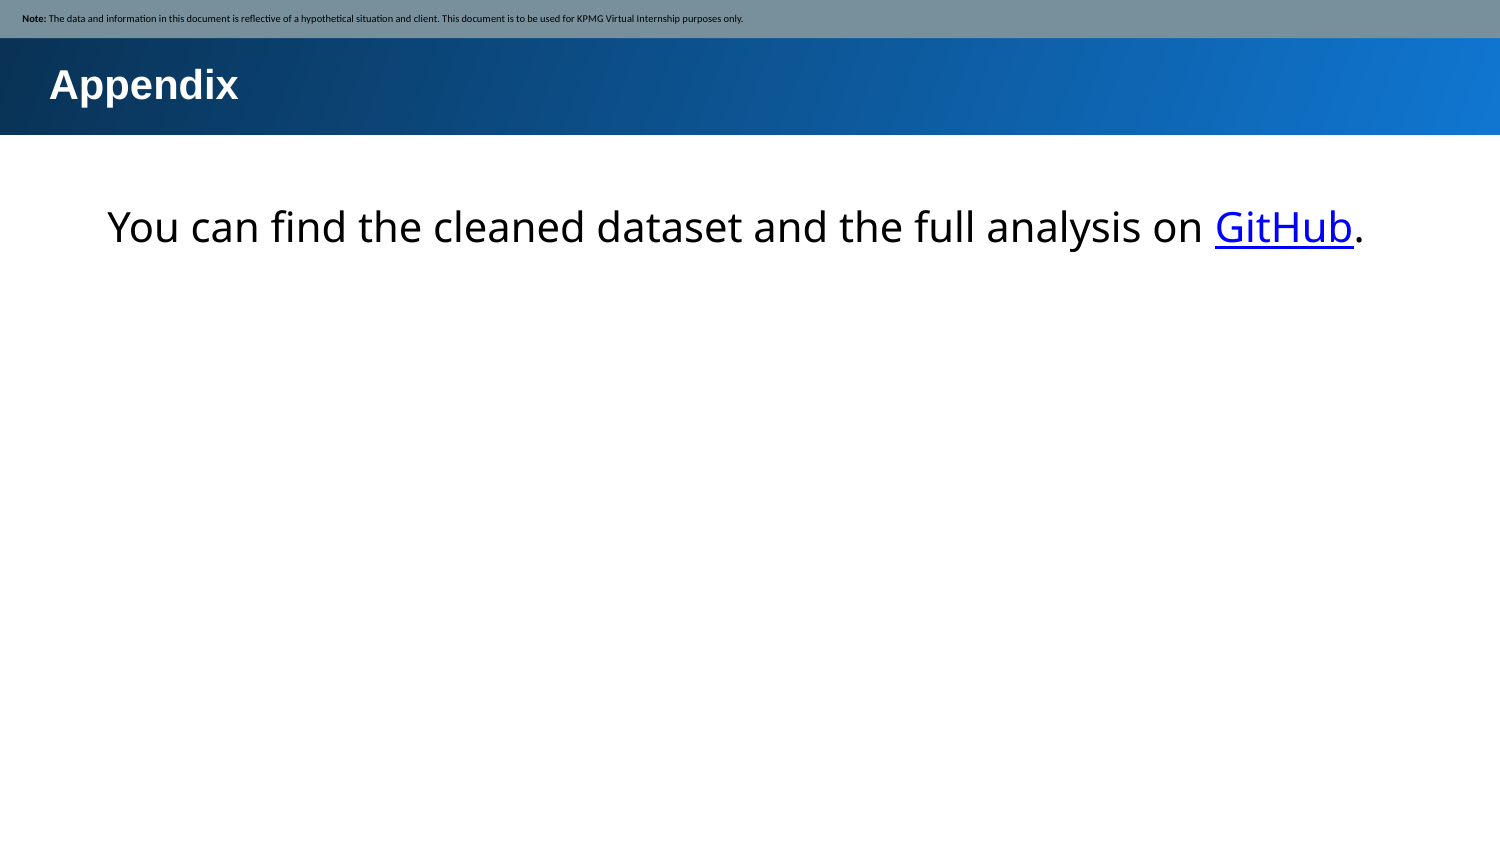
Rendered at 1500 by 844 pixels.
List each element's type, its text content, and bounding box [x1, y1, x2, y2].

text_box [0, 39, 1500, 135]
text_box Note: The data and information in this document is reflective of a hypothetical situation and client. This document is to be used for KPMG Virtual Internship purposes only. [0, 0, 1500, 39]
text_box Appendix [33, 43, 1439, 124]
text_box You can find the cleaned dataset and the full analysis on GitHub. [33, 177, 1439, 274]
